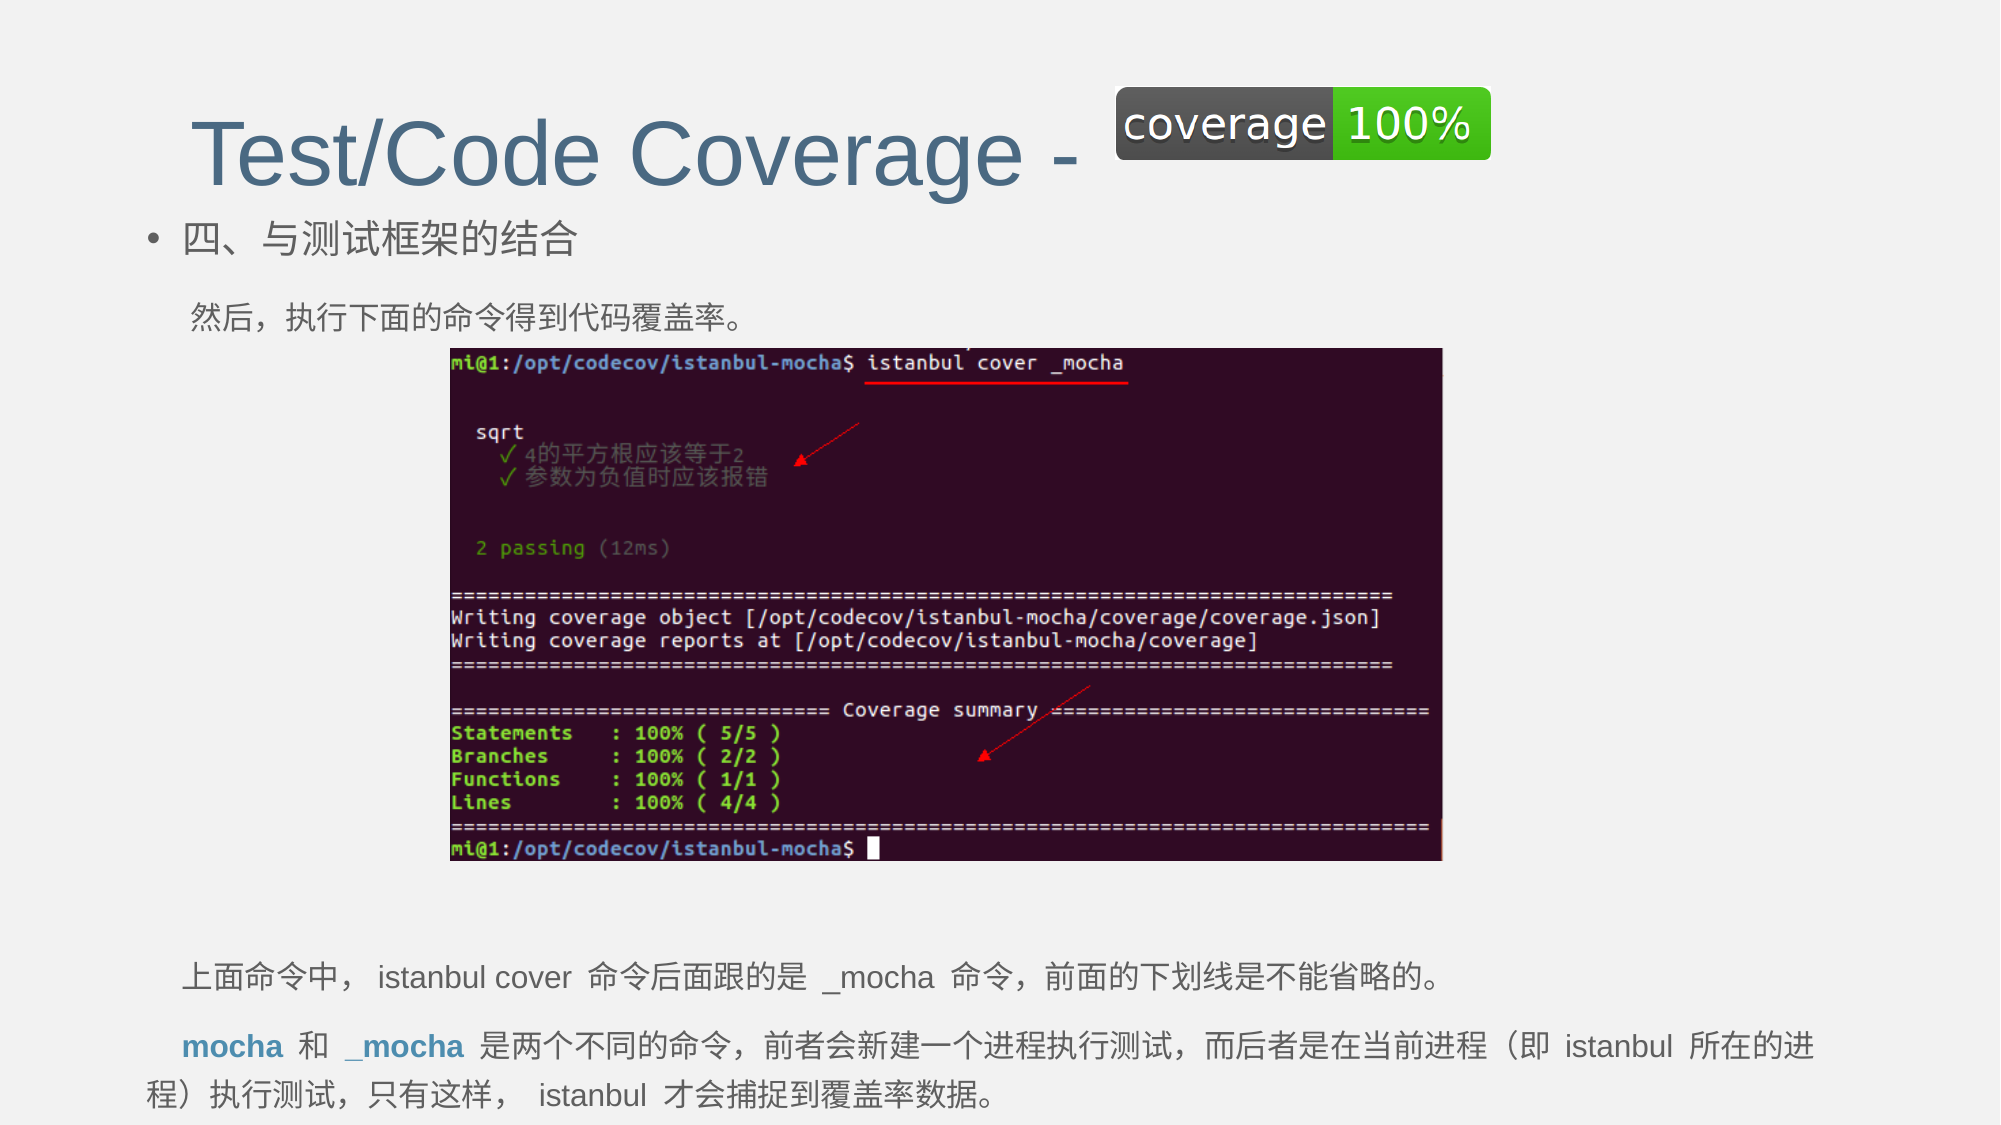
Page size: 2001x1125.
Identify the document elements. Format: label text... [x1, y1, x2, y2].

text_box 四、与测试框架的结合 然后，执行下面的命令得到代码覆盖率。 上面命令中，istanbul cover 命令后面跟的是 _mocha 命令，前面的下划线是不能省略的。 mocha 和 _mocha 是两个不同的命令，前者会新建一个进程执行测试，而后者是在当前进程（即 istanbul 所在的进程）执行测试，只有这样， istanbul 才会捕捉到覆盖率数据。 [131, 211, 1869, 1125]
picture [1115, 86, 1491, 160]
text_box Test/Code Coverage - [175, 86, 1168, 212]
picture [450, 348, 1444, 861]
